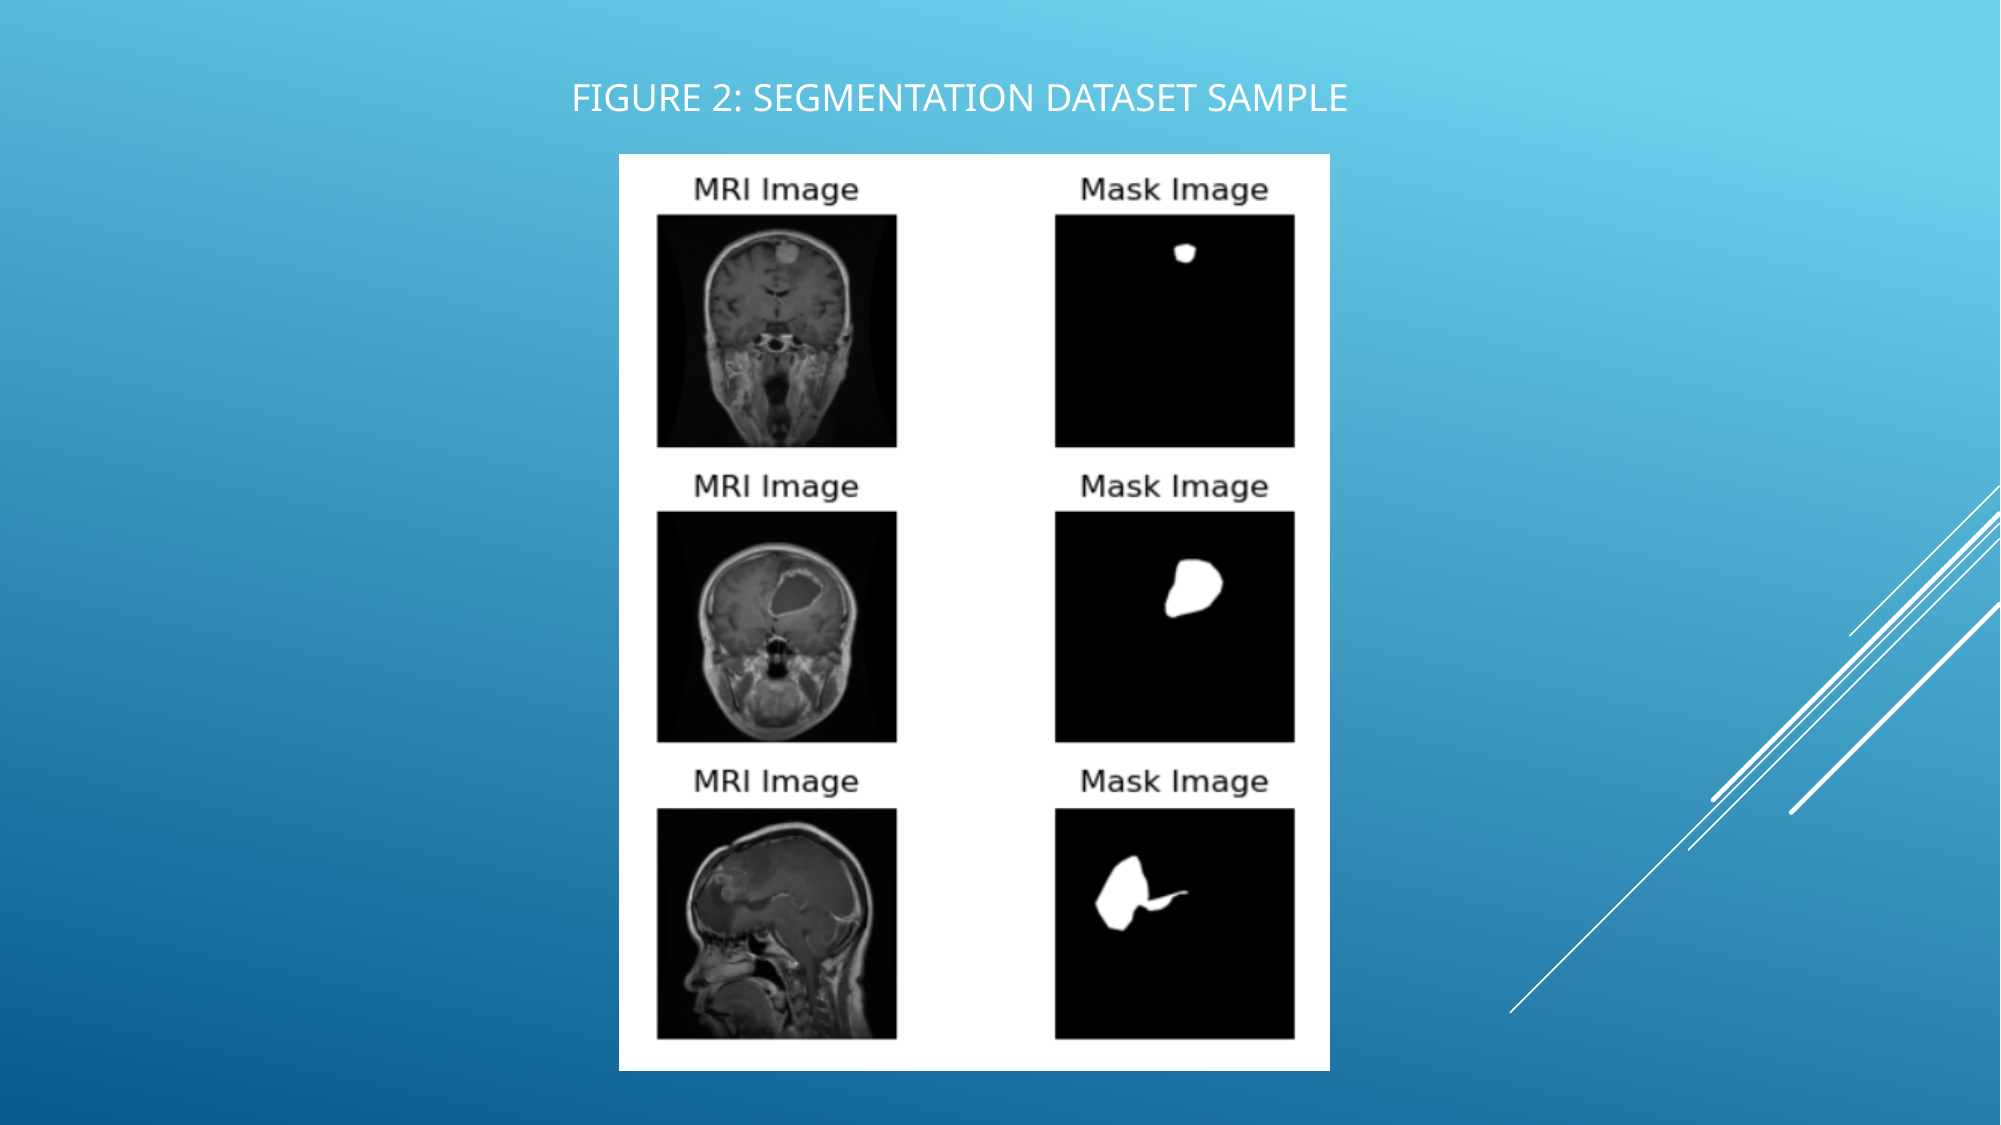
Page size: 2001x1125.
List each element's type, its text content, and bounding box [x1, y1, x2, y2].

picture [619, 154, 1331, 1071]
text_box FIGURE 2: SEGMENTATION DATASET SAMPLE [556, 66, 1514, 127]
